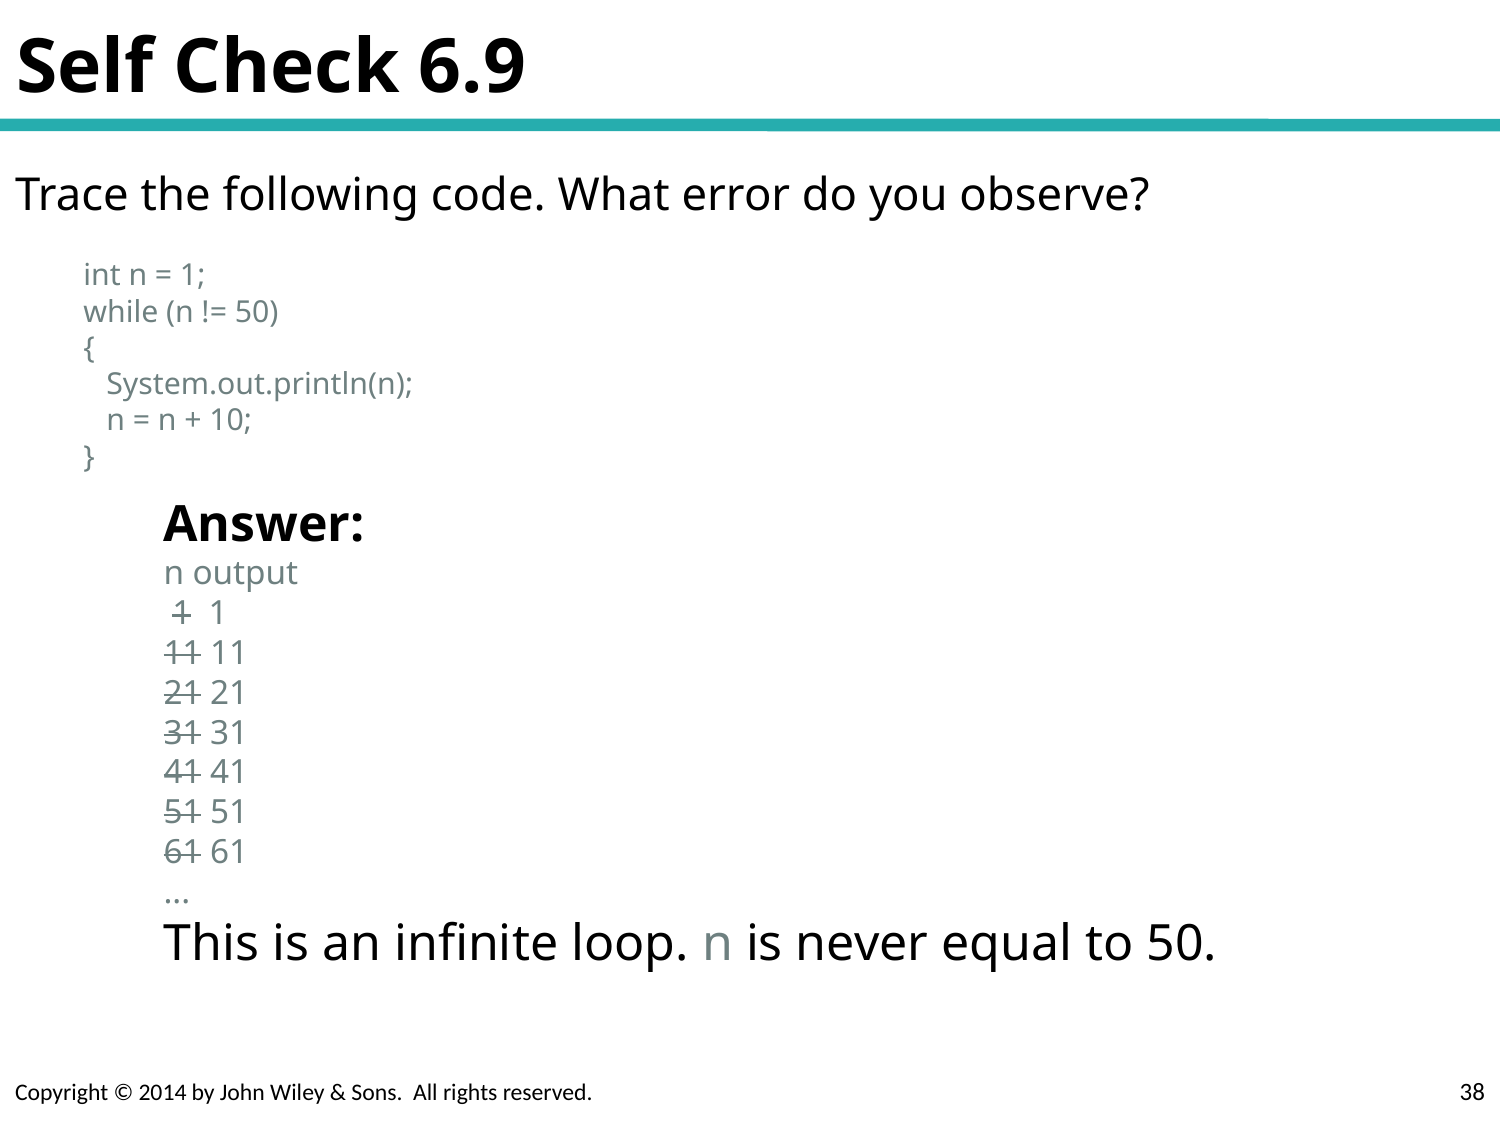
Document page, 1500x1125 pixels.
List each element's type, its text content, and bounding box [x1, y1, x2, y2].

title Self Check 6.9 [1, 0, 1500, 125]
list Answer: n output 1 1 11 11 21 21 31 31 41 41 51 51 61 61 ... This is an infinite loop. n is never equal to 50. [148, 483, 1500, 1012]
list Trace the following code. What error do you observe? int n = 1; while (n != 50) { System.out.println(n); n = n + 10; } [0, 157, 1424, 484]
